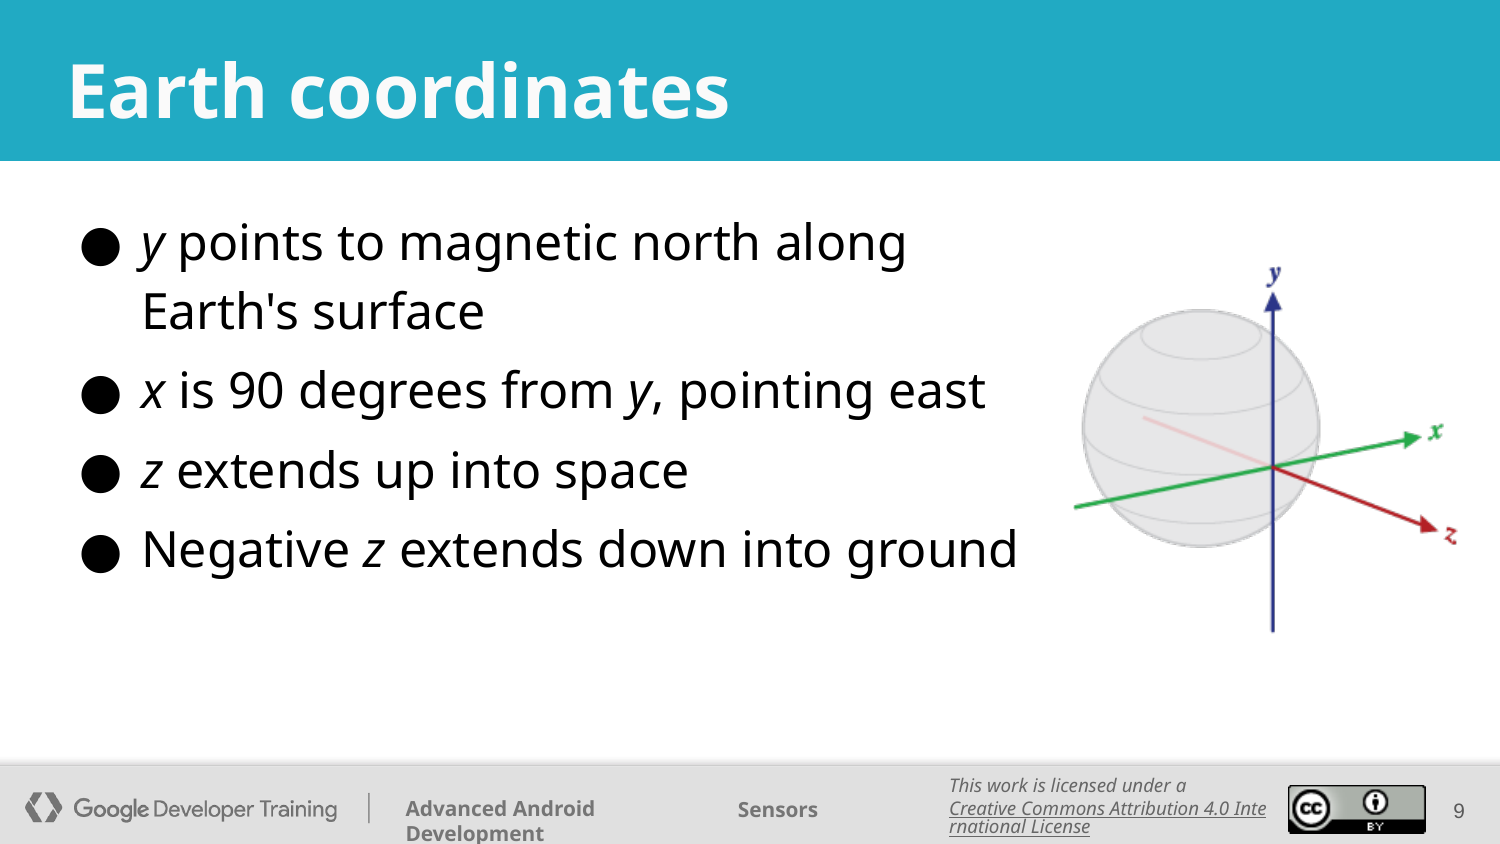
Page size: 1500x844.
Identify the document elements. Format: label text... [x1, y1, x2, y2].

slide_number ‹#› [1389, 777, 1480, 842]
title Earth coordinates [51, 28, 1449, 122]
list y points to magnetic north along Earth's surface x is 90 degrees from y, pointing east z extends up into space Negative z extends down into ground [51, 186, 1062, 737]
picture [0, 161, 1500, 844]
